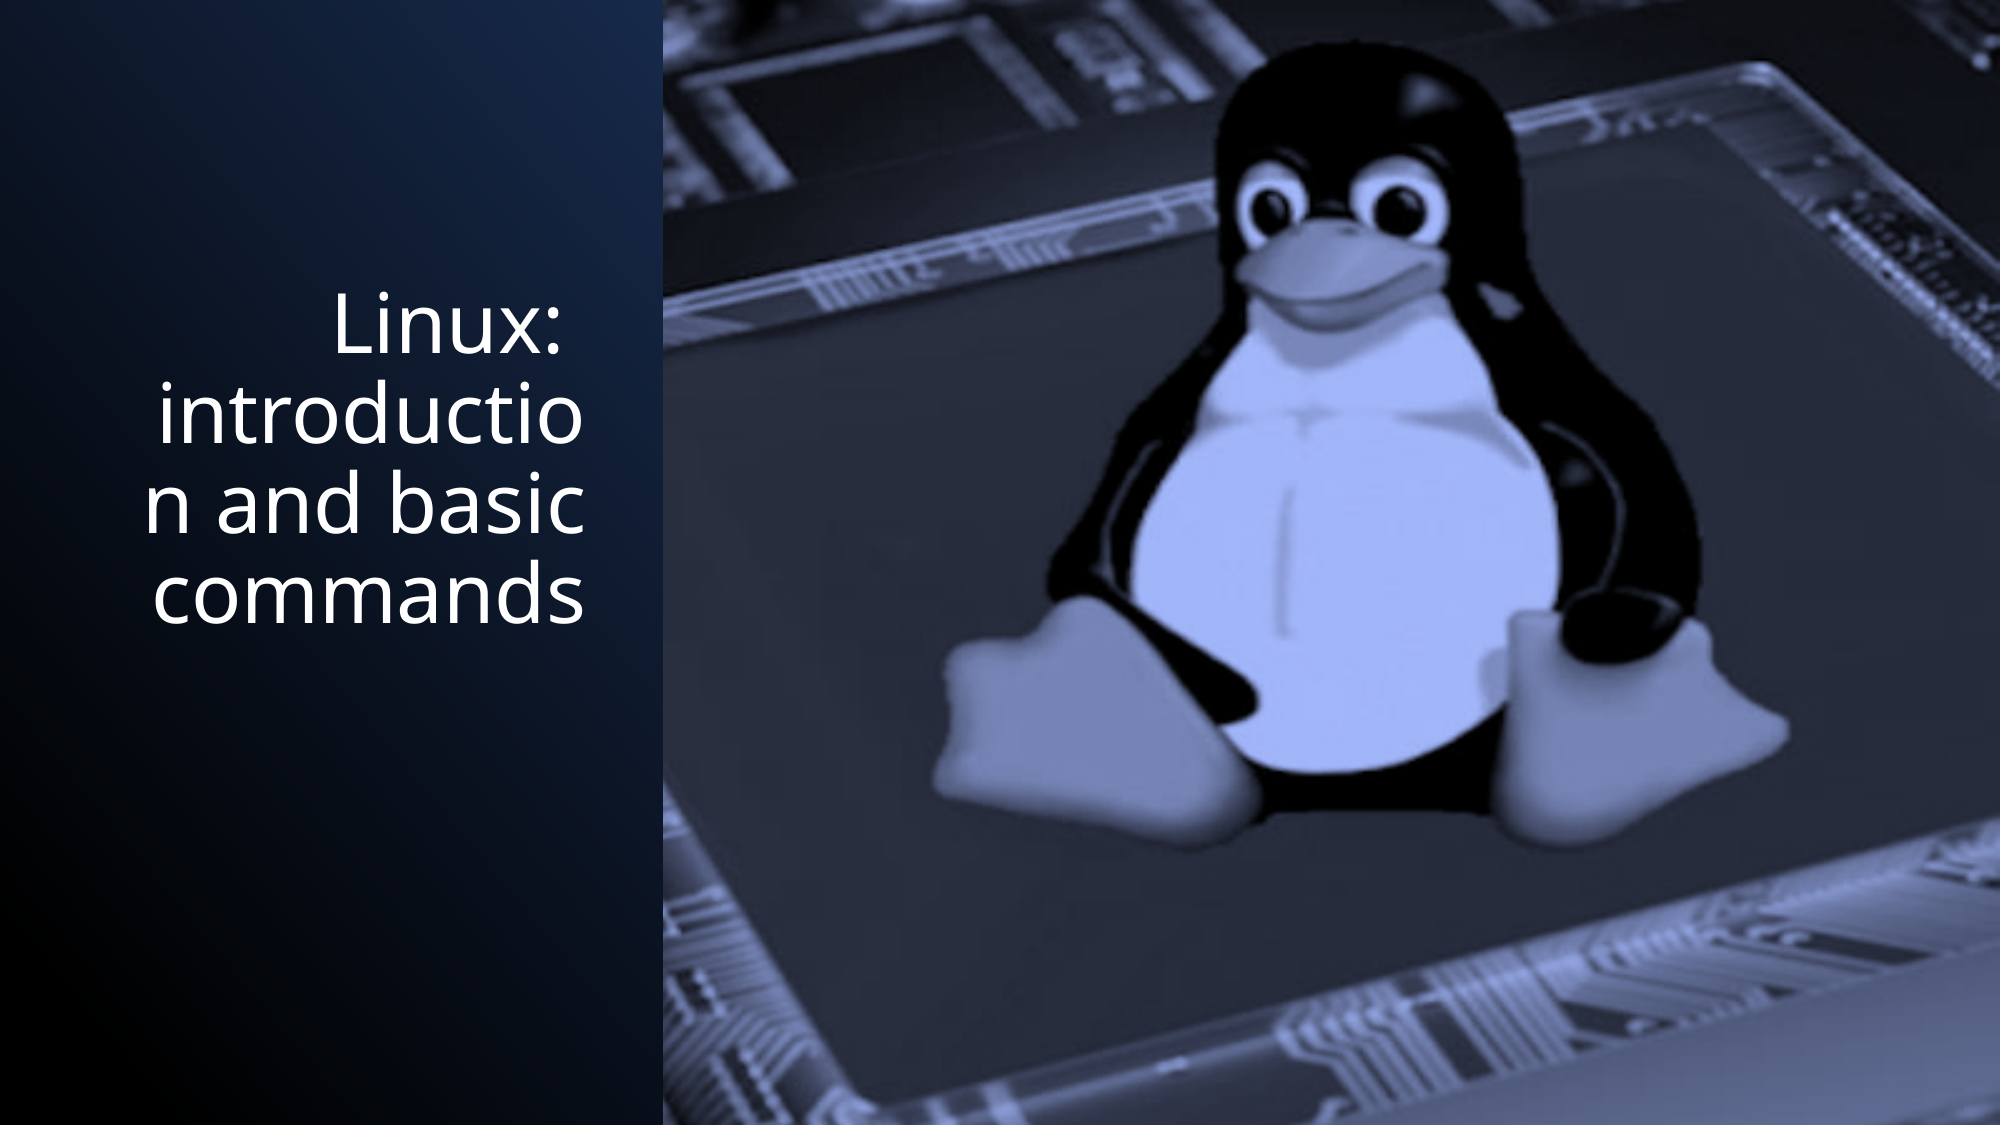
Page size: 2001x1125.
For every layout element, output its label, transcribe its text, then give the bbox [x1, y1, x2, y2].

text_box [0, 0, 662, 1125]
picture [662, 0, 2000, 1125]
title Linux: introduction and basic commands [100, 274, 602, 854]
